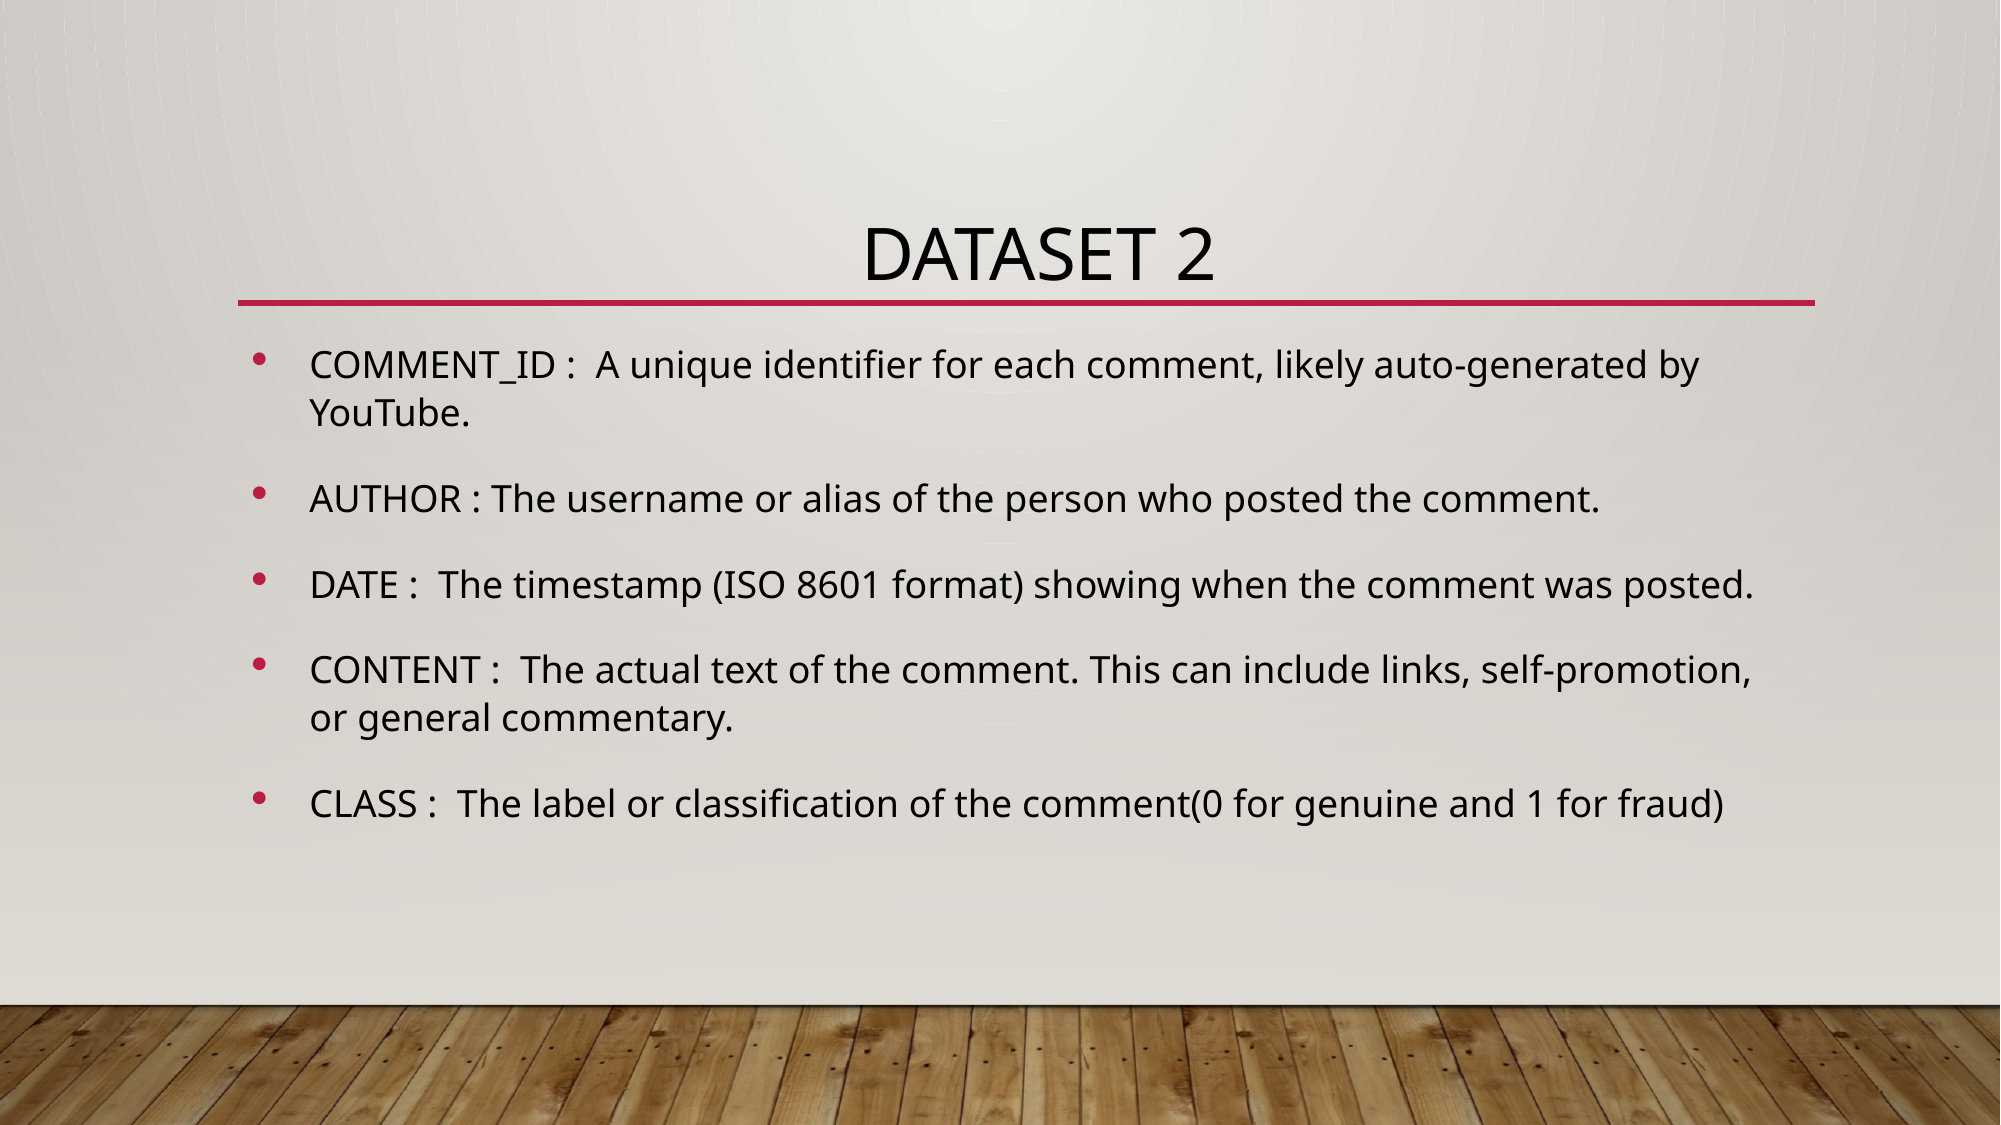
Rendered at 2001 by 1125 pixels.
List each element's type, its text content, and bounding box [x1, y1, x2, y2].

list COMMENT_ID : A unique identifier for each comment, likely auto-generated by YouTube. AUTHOR : The username or alias of the person who posted the comment. DATE : The timestamp (ISO 8601 format) showing when the comment was posted. CONTENT : The actual text of the comment. This can include links, self-promotion, or general commentary. CLASS : The label or classification of the comment(0 for genuine and 1 for fraud) [238, 330, 1814, 897]
picture [0, 1005, 2000, 1125]
title dataset 2 [238, 131, 1814, 305]
